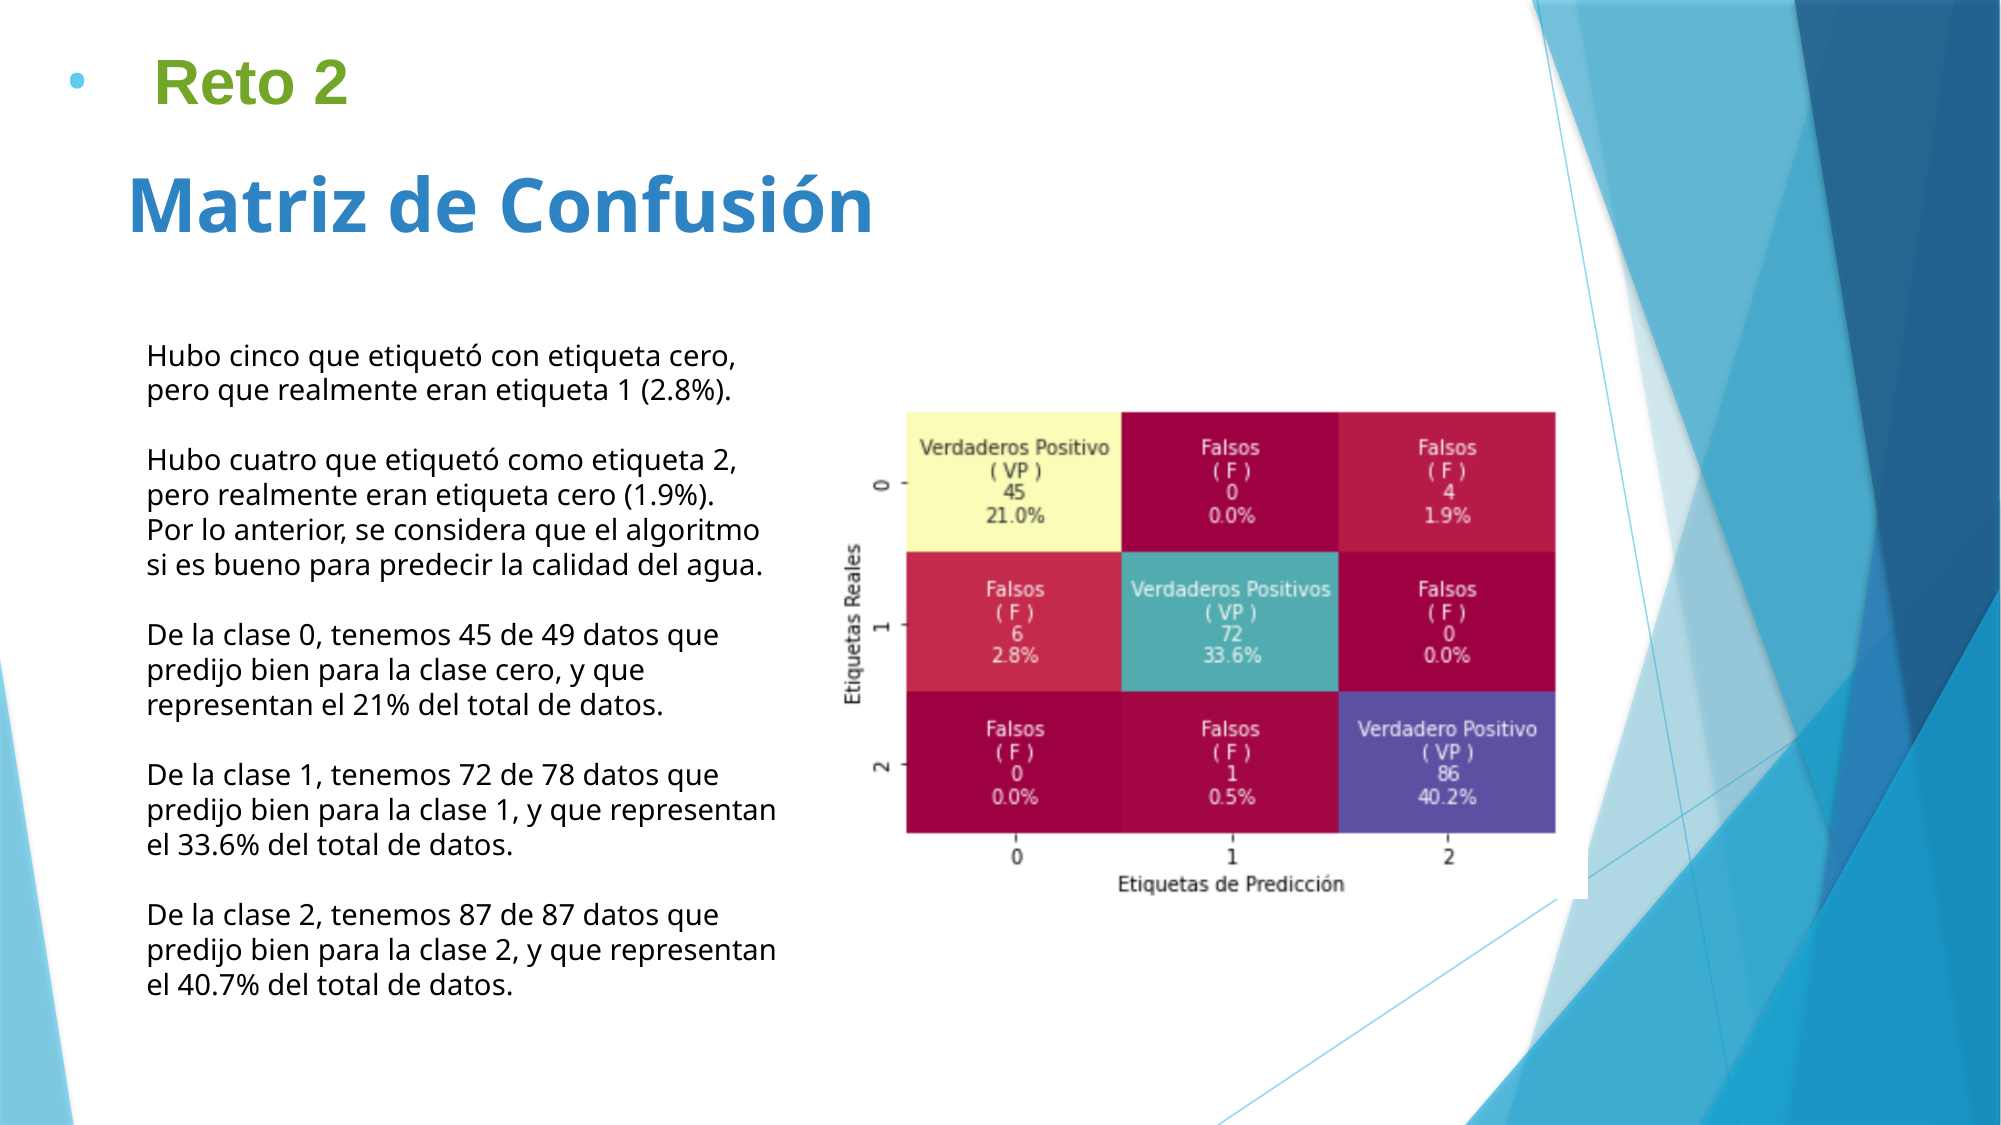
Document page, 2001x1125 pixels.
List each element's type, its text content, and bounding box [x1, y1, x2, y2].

text_box Reto 2 [36, 41, 702, 126]
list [834, 402, 1589, 900]
text_box Hubo cinco que etiquetó con etiqueta cero, pero que realmente eran etiqueta 1 (2.8%). Hubo cuatro que etiquetó como etiqueta 2, pero realmente eran etiqueta cero (1.9%). Por lo anterior, se considera que el algoritmo si es bueno para predecir la calidad del agua. De la clase 0, tenemos 45 de 49 datos que predijo bien para la clase cero, y que representan el 21% del total de datos. De la clase 1, tenemos 72 de 78 datos que predijo bien para la clase 1, y que representan el 33.6% del total de datos. De la clase 2, tenemos 87 de 87 datos que predijo bien para la clase 2, y que representan el 40.7% del total de datos. [131, 329, 798, 1009]
title Matriz de Confusión [111, 99, 1522, 317]
